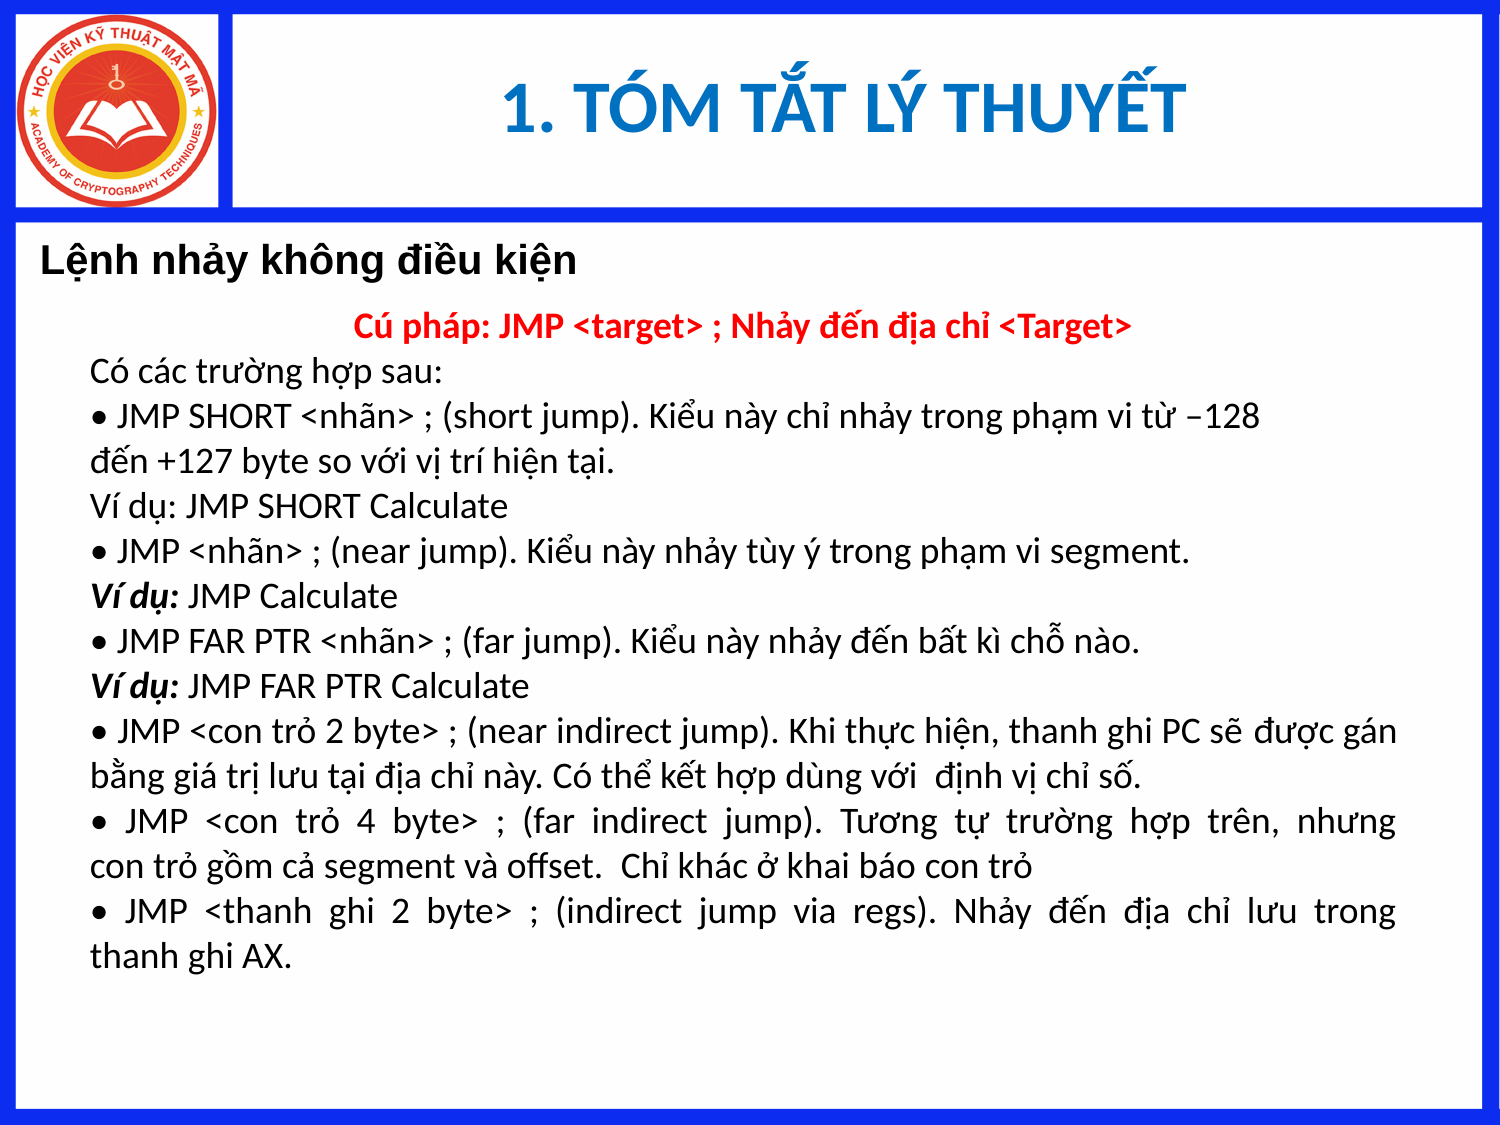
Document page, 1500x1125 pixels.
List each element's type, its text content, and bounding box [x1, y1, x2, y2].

list Lệnh nhảy không điều kiện [24, 0, 1450, 585]
text_box Cú pháp: JMP <target> ; Nhảy đến địa chỉ <Target> Có các trường hợp sau: • JMP SHORT <nhãn> ; (short jump). Kiểu này chỉ nhảy trong phạm vi từ –128 đến +127 byte so với vị trí hiện tại. Ví dụ: JMP SHORT Calculate • JMP <nhãn> ; (near jump). Kiểu này nhảy tùy ý trong phạm vi segment. Ví dụ: JMP Calculate • JMP FAR PTR <nhãn> ; (far jump). Kiểu này nhảy đến bất kì chỗ nào. Ví dụ: JMP FAR PTR Calculate • JMP <con trỏ 2 byte> ; (near indirect jump). Khi thực hiện, thanh ghi PC sẽ được gán bằng giá trị lưu tại địa chỉ này. Có thể kết hợp dùng với định vị chỉ số. • JMP <con trỏ 4 byte> ; (far indirect jump). Tương tự trường hợp trên, nhưng con trỏ gồm cả segment và offset. Chỉ khác ở khai báo con trỏ • JMP <thanh ghi 2 byte> ; (indirect jump via regs). Nhảy đến địa chỉ lưu trong thanh ghi AX. [74, 293, 1413, 984]
picture [0, 0, 1500, 1125]
